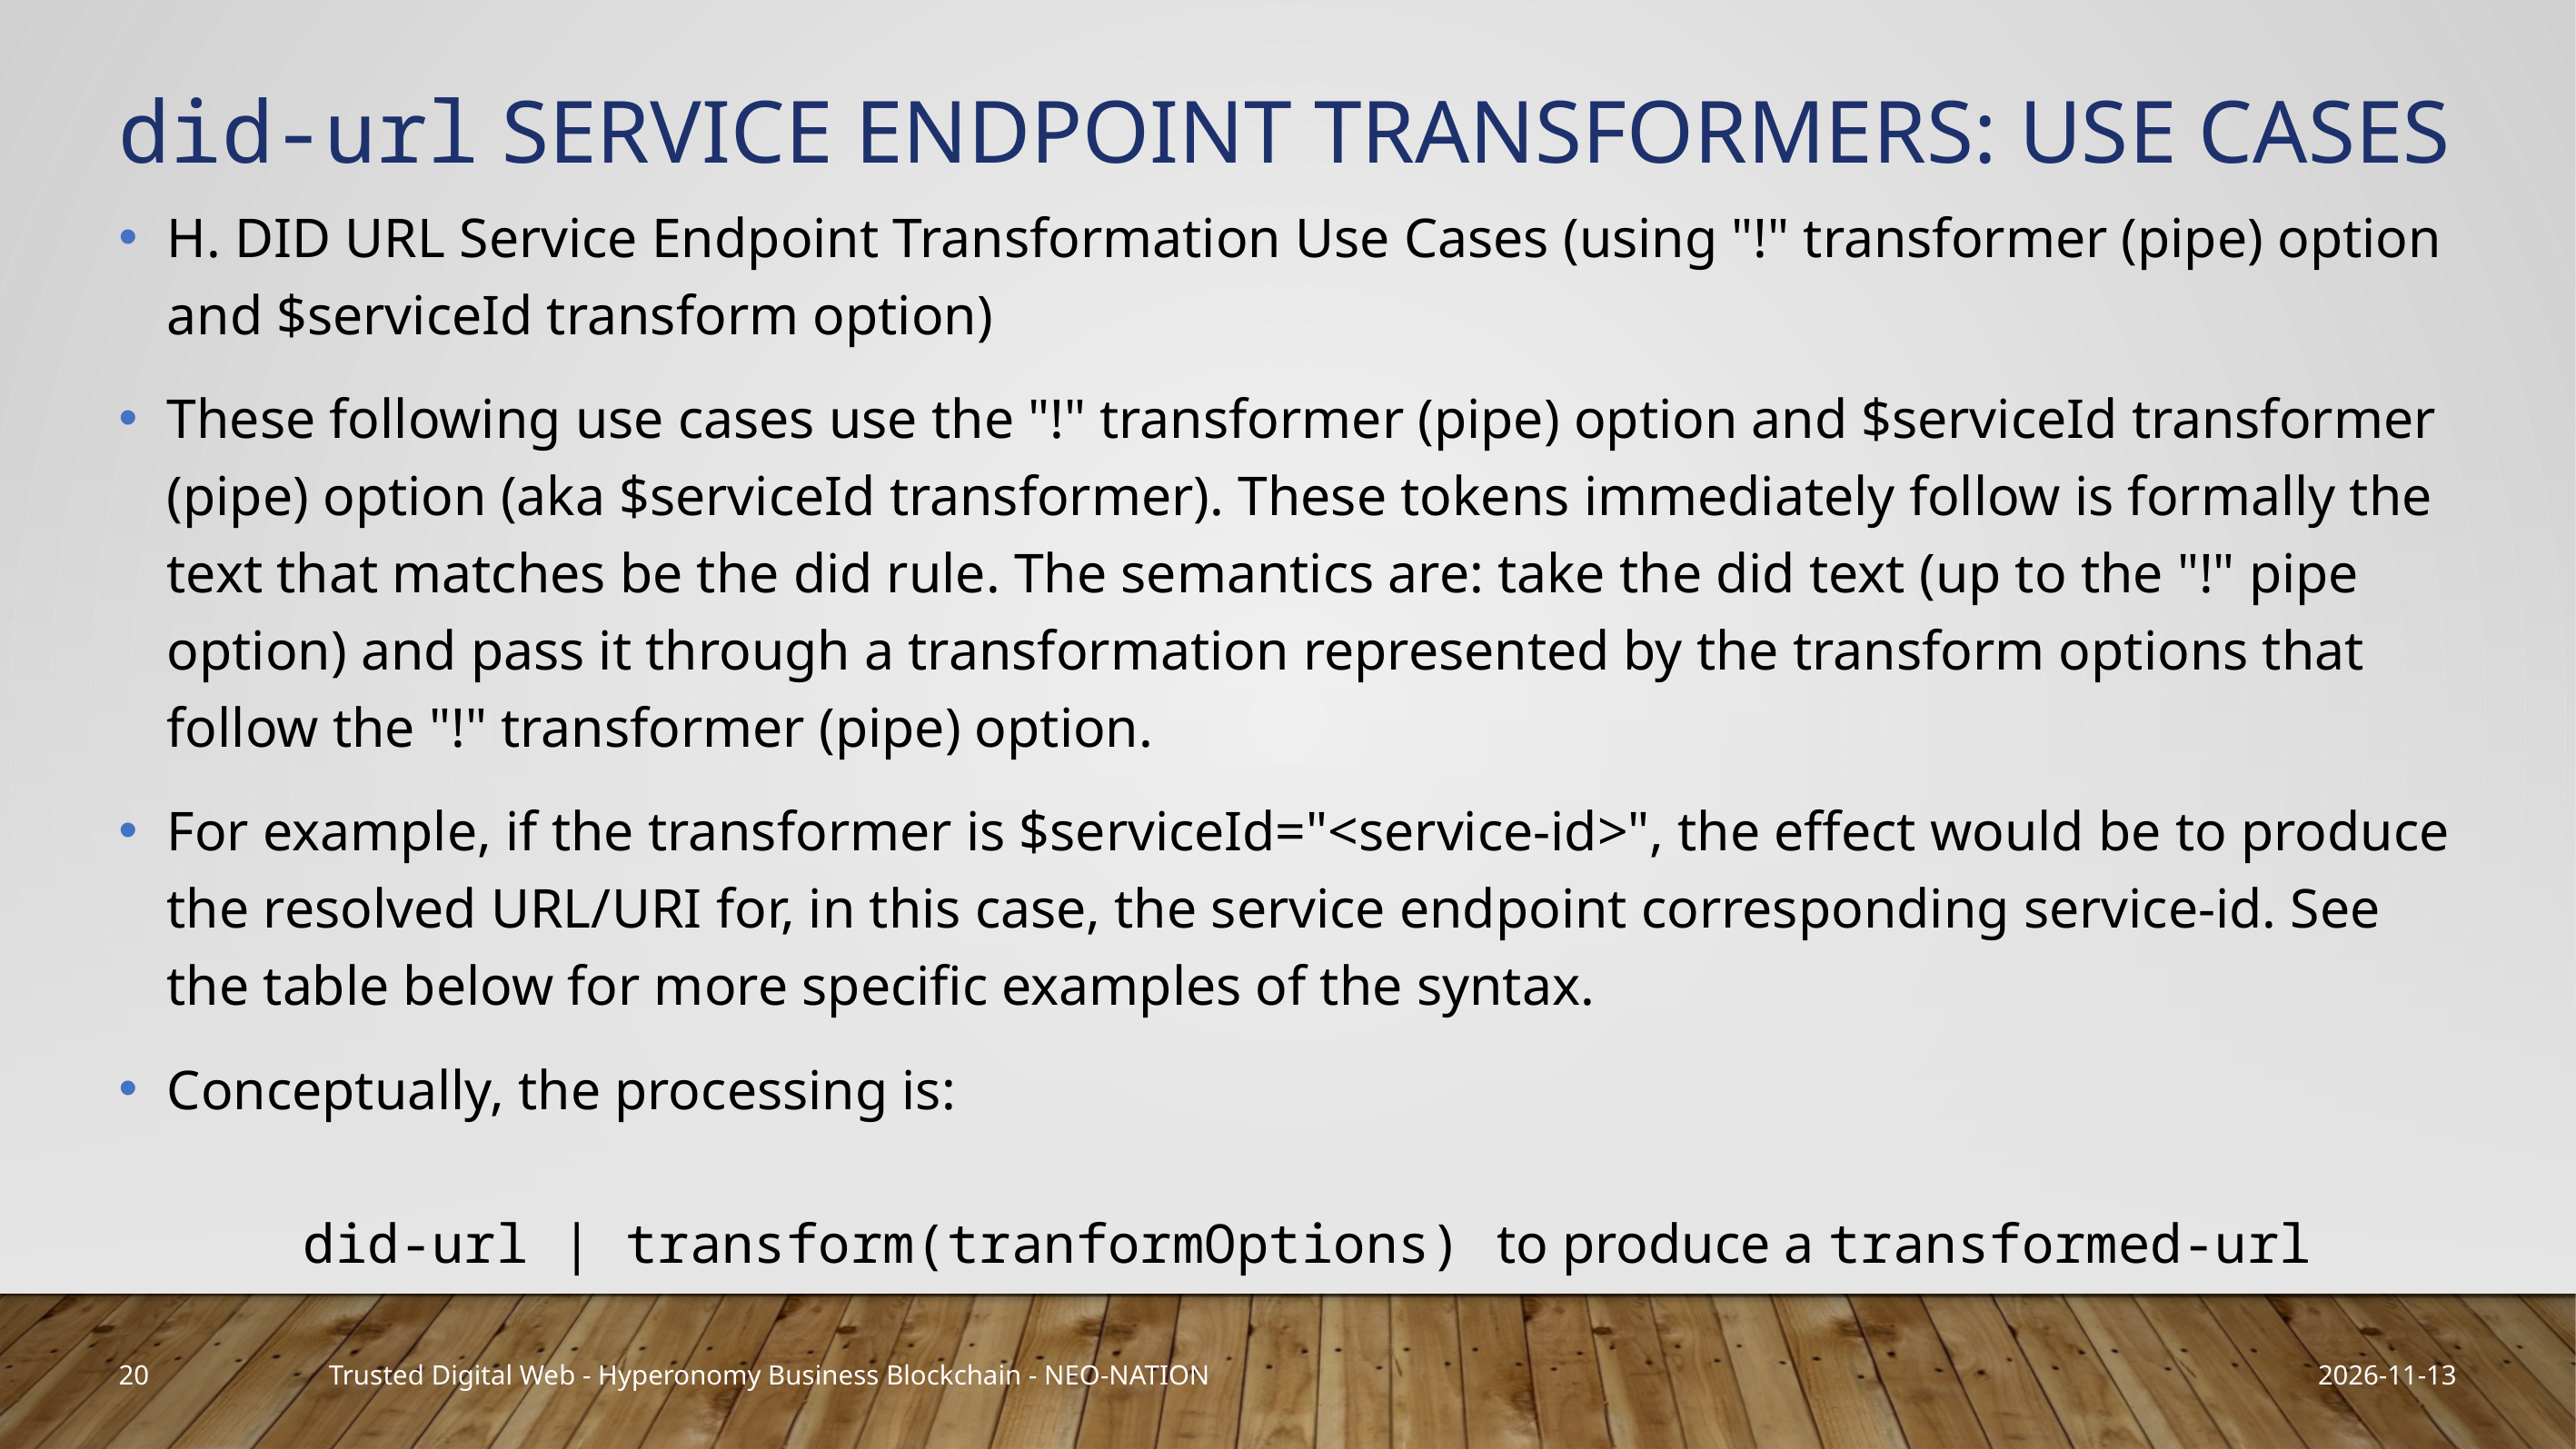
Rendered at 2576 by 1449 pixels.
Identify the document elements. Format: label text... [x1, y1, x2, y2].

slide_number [1596, 1344, 2471, 1410]
picture [0, 1294, 2576, 1449]
slide_number 20 [104, 1344, 280, 1410]
list H. DID URL Service Endpoint Transformation Use Cases (using "!" transformer (pipe) option and $serviceId transform option) These following use cases use the "!" transformer (pipe) option and $serviceId transformer (pipe) option (aka $serviceId transformer). These tokens immediately follow is formally the text that matches be the did rule. The semantics are: take the did text (up to the "!" pipe option) and pass it through a transformation represented by the transform options that follow the "!" transformer (pipe) option. For example, if the transformer is $serviceId="<service-id>", the effect would be to produce the resolved URL/URI for, in this case, the service endpoint corresponding service-id. See the table below for more specific examples of the syntax. Conceptually, the processing is: did-url | transform(tranformOptions) to produce a transformed-url [104, 184, 2471, 1295]
footer Trusted Digital Web - Hyperonomy Business Blockchain - NEO-NATION [314, 1344, 1562, 1410]
title did-url Service Endpoint Transformers: Use Cases [104, 82, 2471, 184]
